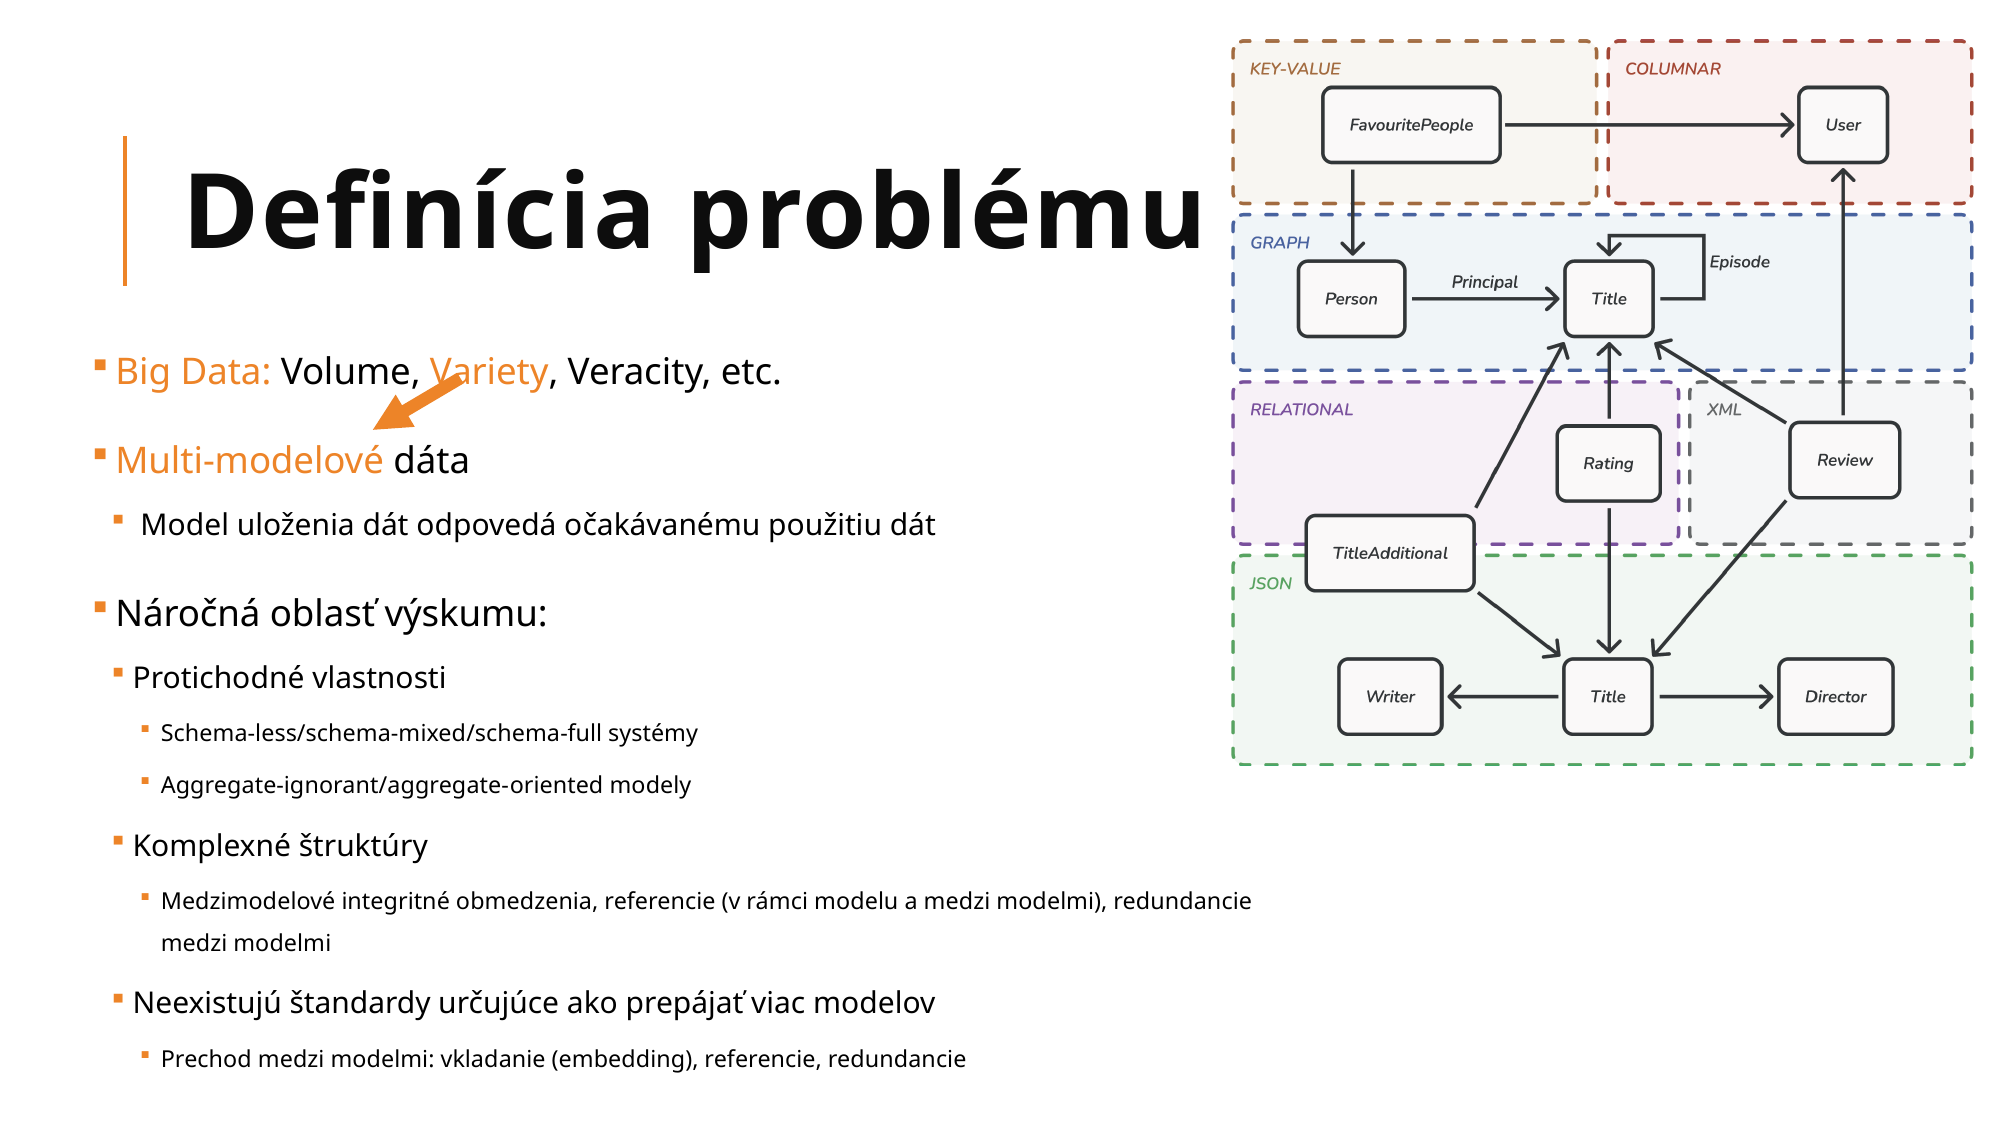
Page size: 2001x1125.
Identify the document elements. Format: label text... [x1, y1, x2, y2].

list Big Data: Volume, Variety, Veracity, etc. Multi-modelové dáta Model uloženia dát odpovedá očakávanému použitiu dát Náročná oblasť výskumu: Protichodné vlastnosti Schema-less/schema-mixed/schema-full systémy Aggregate-ignorant/aggregate-oriented modely Komplexné štruktúry Medzimodelové integritné obmedzenia, referencie (v rámci modelu a medzi modelmi), redundancie medzi modelmi Neexistujú štandardy určujúce ako prepájať viac modelov Prechod medzi modelmi: vkladanie (embedding), referencie, redundancie [84, 318, 1318, 1086]
title Definícia problému [168, 96, 1222, 318]
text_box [372, 377, 461, 431]
picture [1229, 39, 1975, 766]
